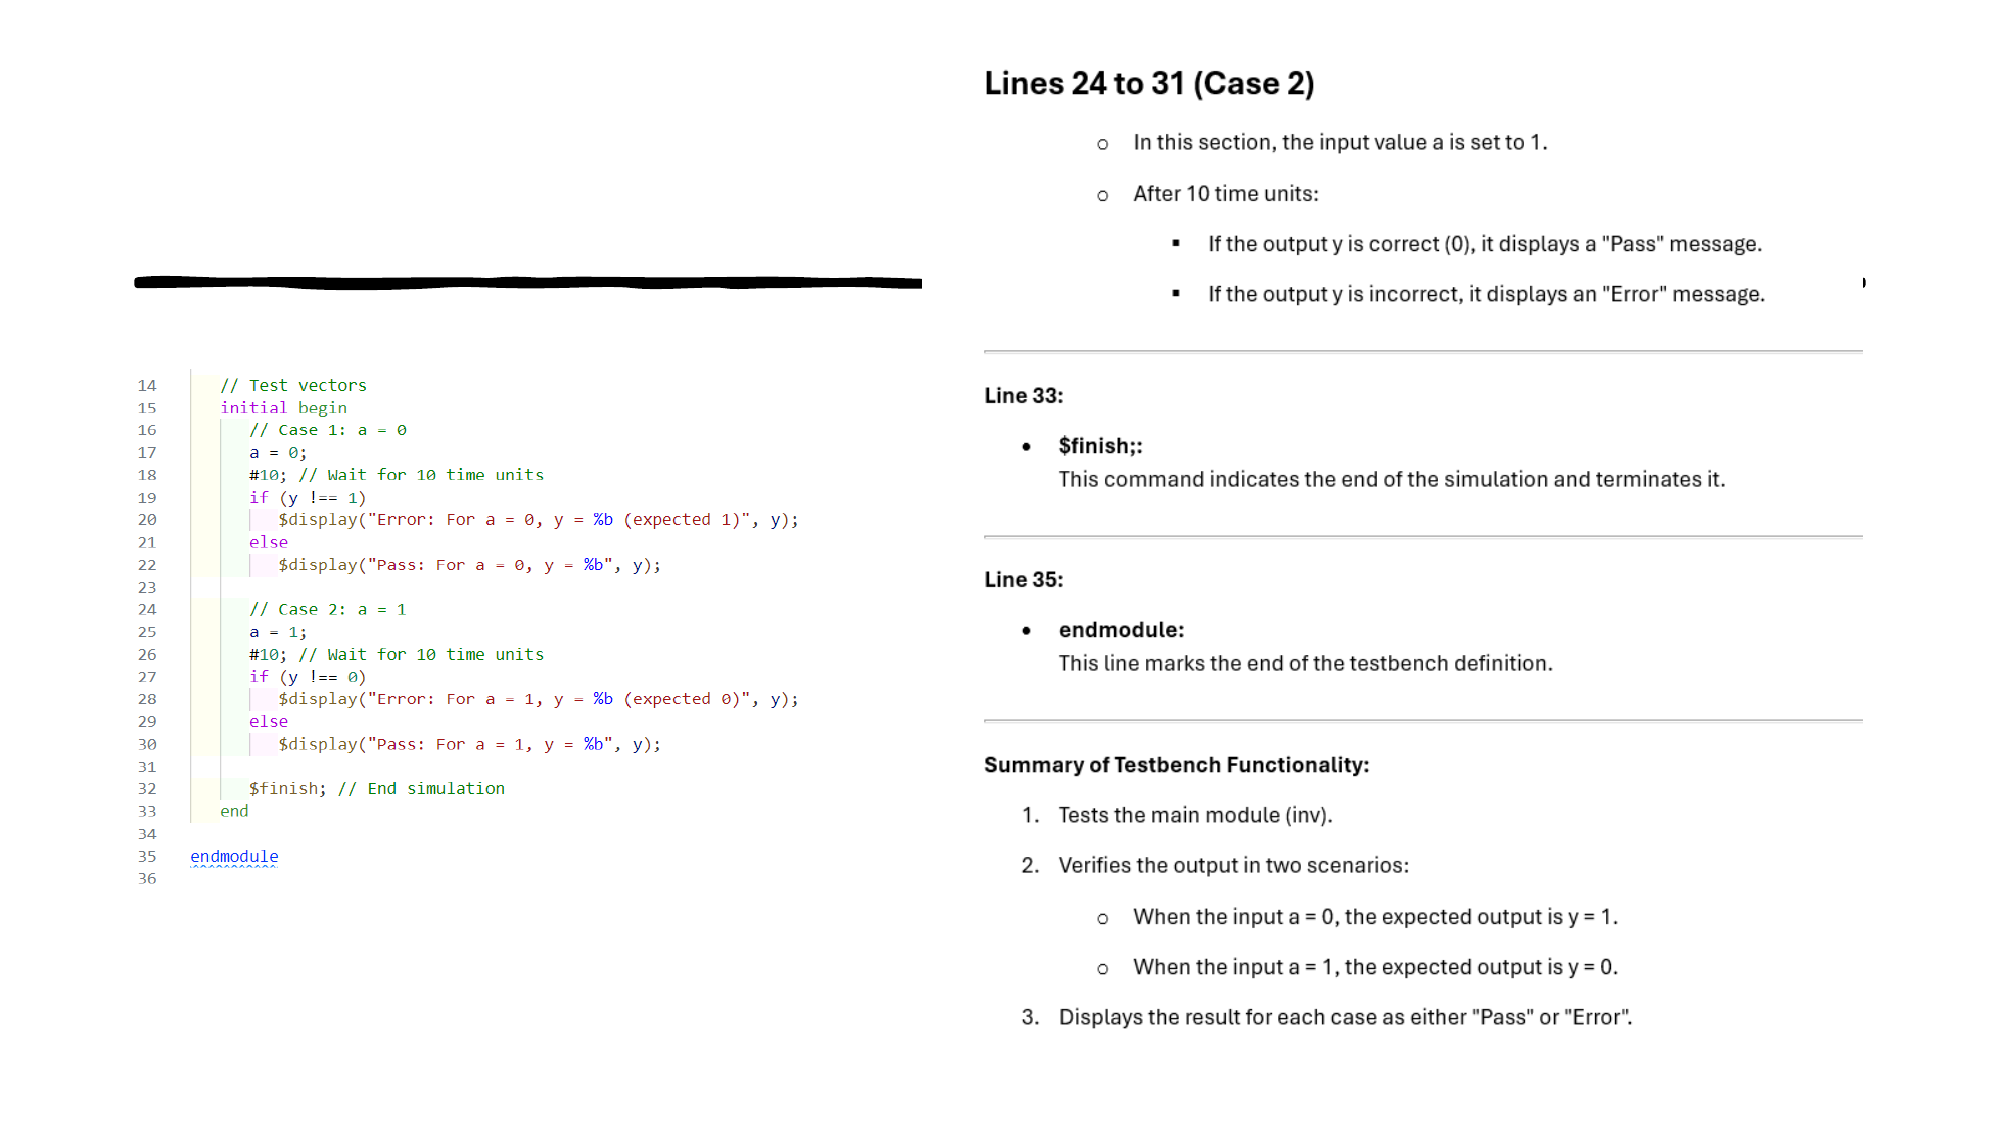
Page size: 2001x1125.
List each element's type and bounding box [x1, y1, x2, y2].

list [922, 39, 1863, 1049]
picture [126, 369, 815, 884]
